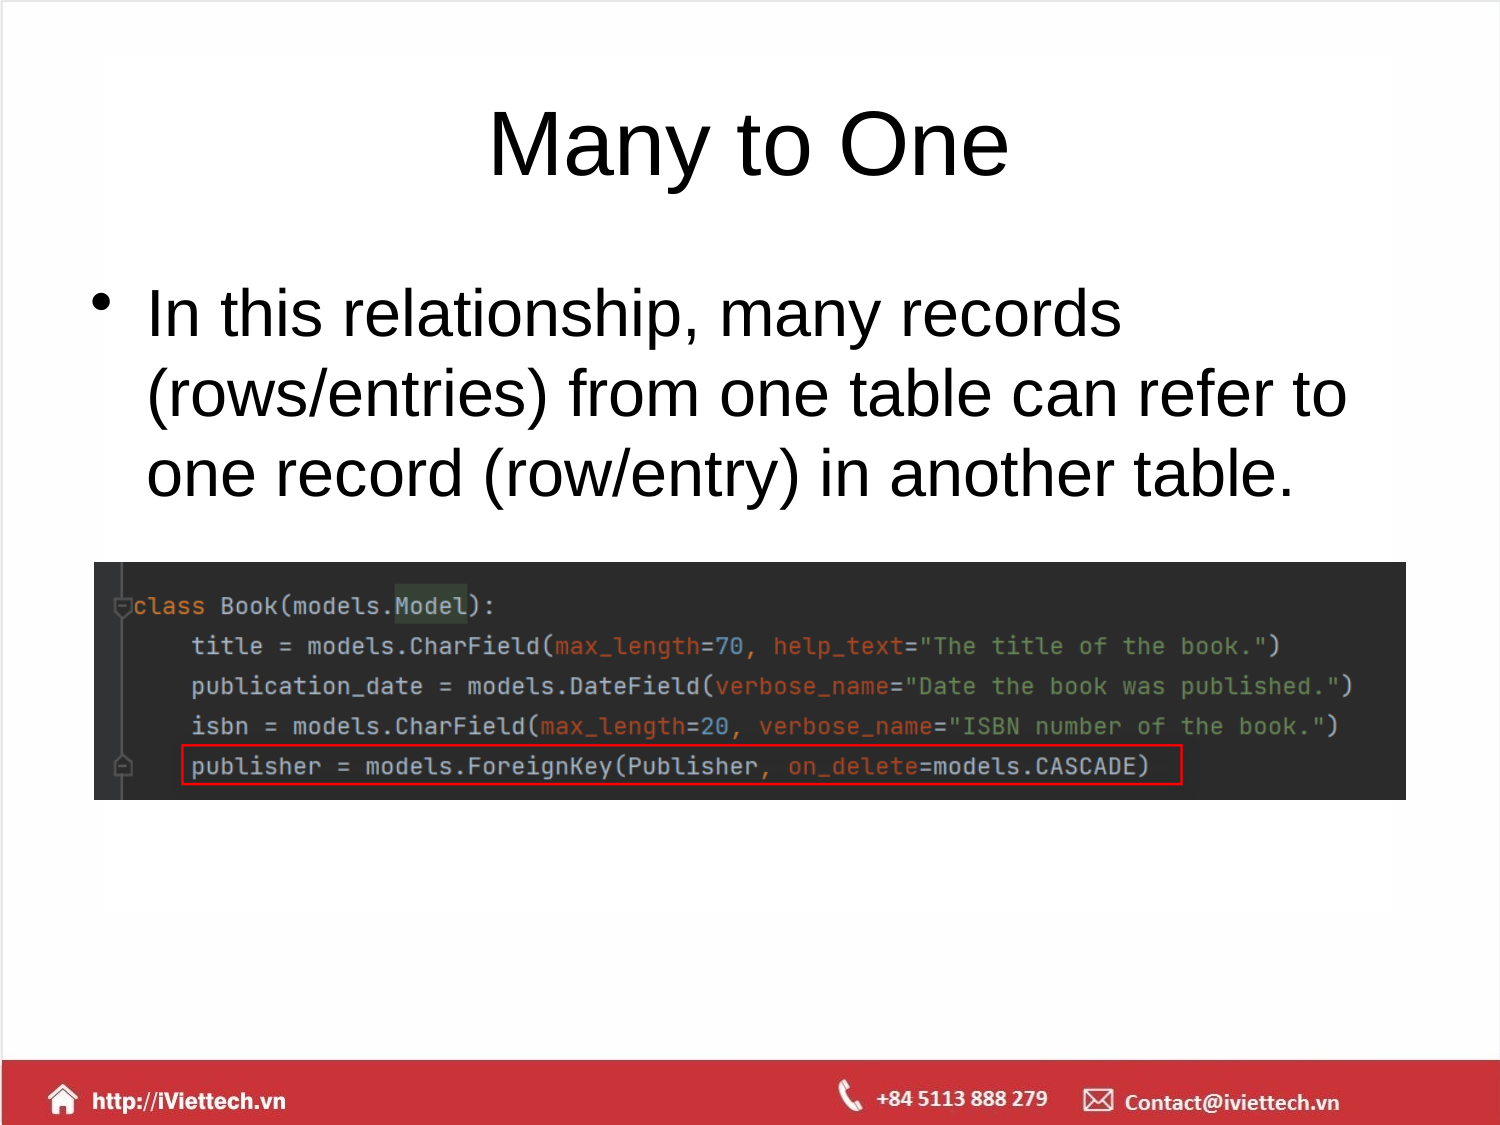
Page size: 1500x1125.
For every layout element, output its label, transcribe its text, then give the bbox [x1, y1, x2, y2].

list In this relationship, many records (rows/entries) from one table can refer to one record (row/entry) in another table. [74, 262, 1426, 1006]
picture [0, 0, 1500, 1125]
title Many to One [74, 44, 1426, 233]
